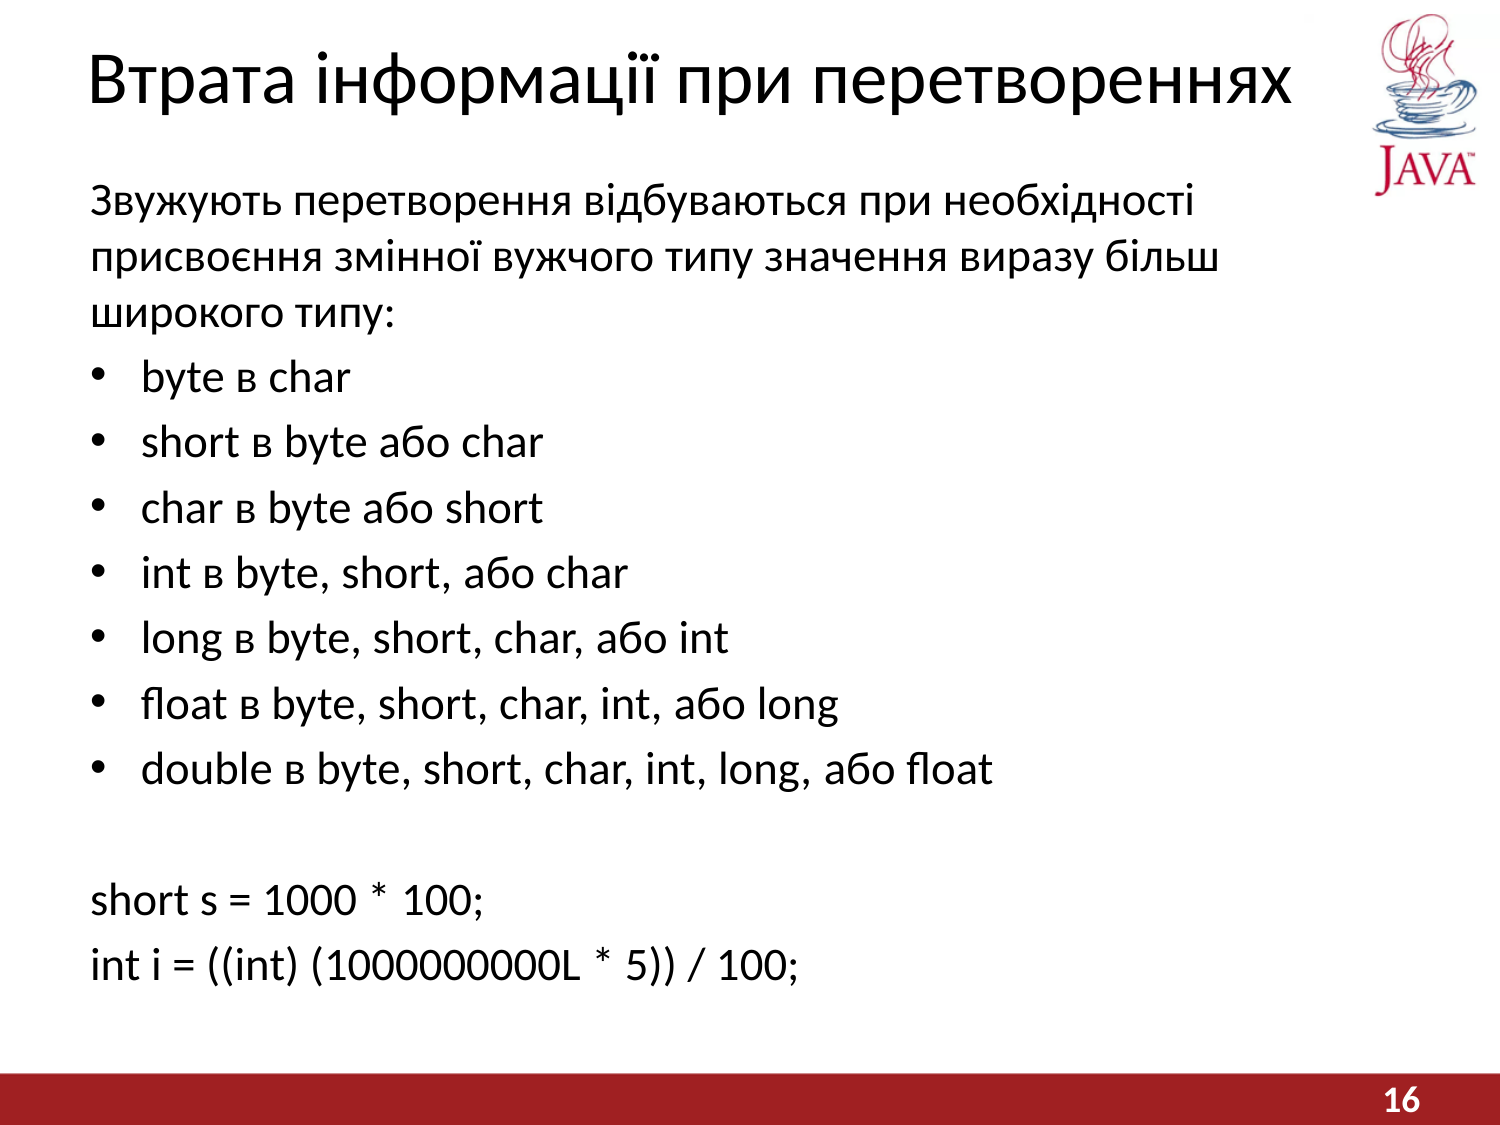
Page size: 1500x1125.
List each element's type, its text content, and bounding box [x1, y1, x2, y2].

list Звужують перетворення відбуваються при необхідності присвоєння змінної вужчого типу значення виразу більш широкого типу: byte в char short в byte або char char в byte або short int в byte, short, або char long в byte, short, char, або int float в byte, short, char, int, або long double в byte, short, char, int, long, або float short s = 1000 * 100; int i = ((int) (1000000000L * 5)) / 100; [75, 160, 1425, 1005]
title Втрата інформації при перетвореннях [29, 45, 1353, 102]
picture [0, 0, 1500, 1125]
